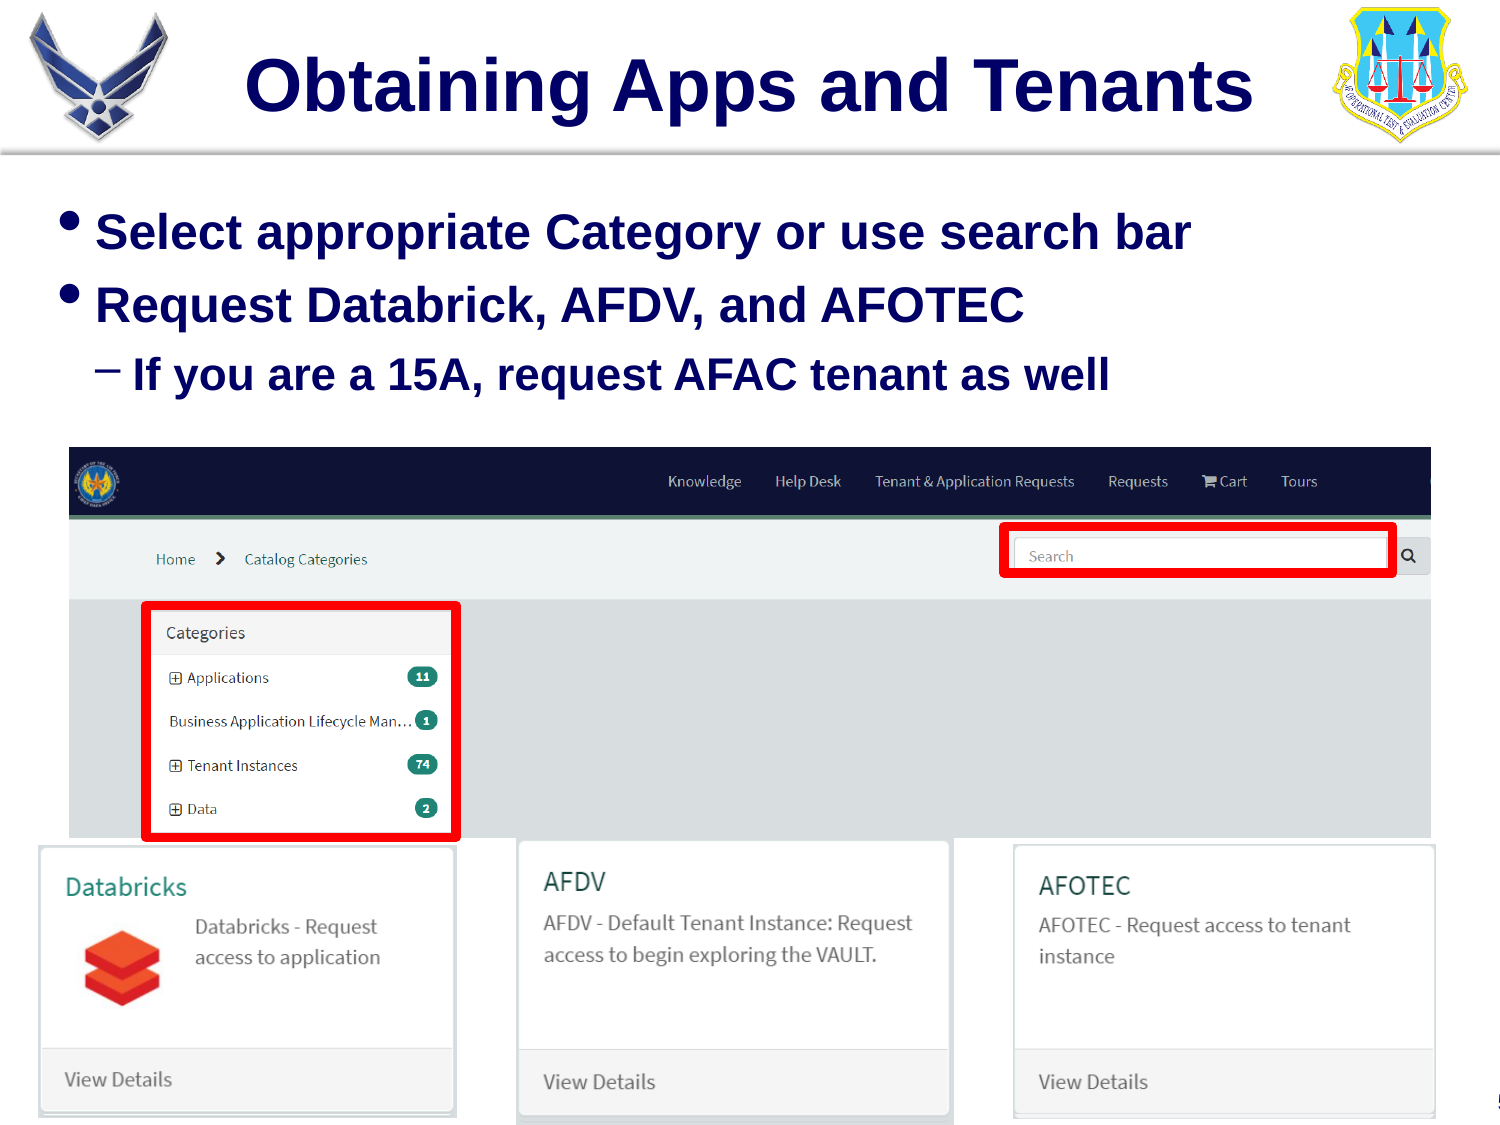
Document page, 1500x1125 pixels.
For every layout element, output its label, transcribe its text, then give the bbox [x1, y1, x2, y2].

picture [2, 145, 1499, 187]
picture [1330, 5, 1470, 144]
picture [1013, 844, 1436, 1119]
picture [38, 844, 457, 1119]
picture [516, 837, 954, 1125]
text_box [69, 446, 1431, 838]
title Obtaining Apps and Tenants [168, 12, 1332, 151]
picture [25, 0, 172, 144]
list Select appropriate Category or use search bar Request Databrick, AFDV, and AFOTEC If you are a 15A, request AFAC tenant as well [42, 191, 1468, 1093]
